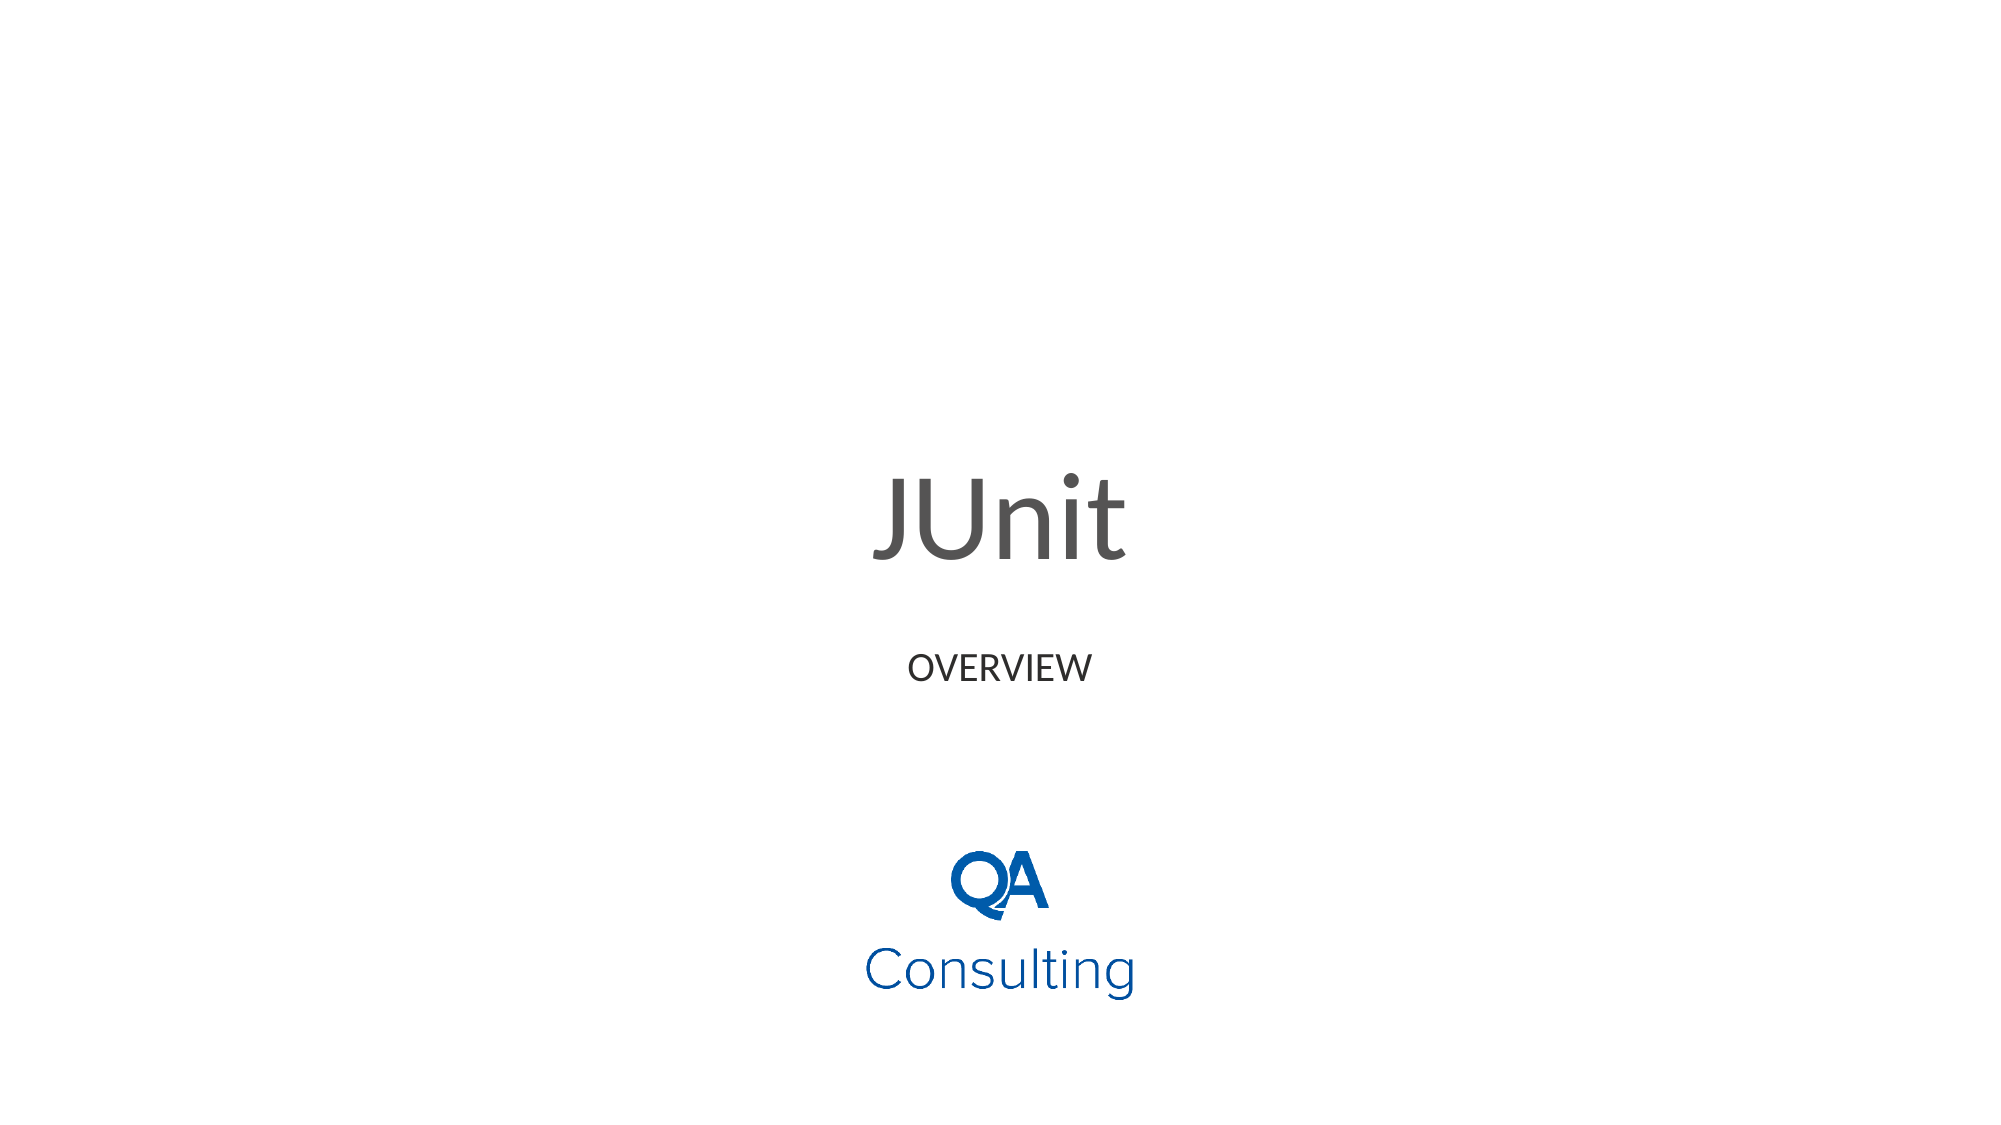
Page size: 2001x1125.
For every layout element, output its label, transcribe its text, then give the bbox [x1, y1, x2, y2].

title JUnit [150, 174, 1851, 594]
subtitle OVERVIEW [150, 637, 1851, 710]
picture [826, 820, 1174, 1027]
